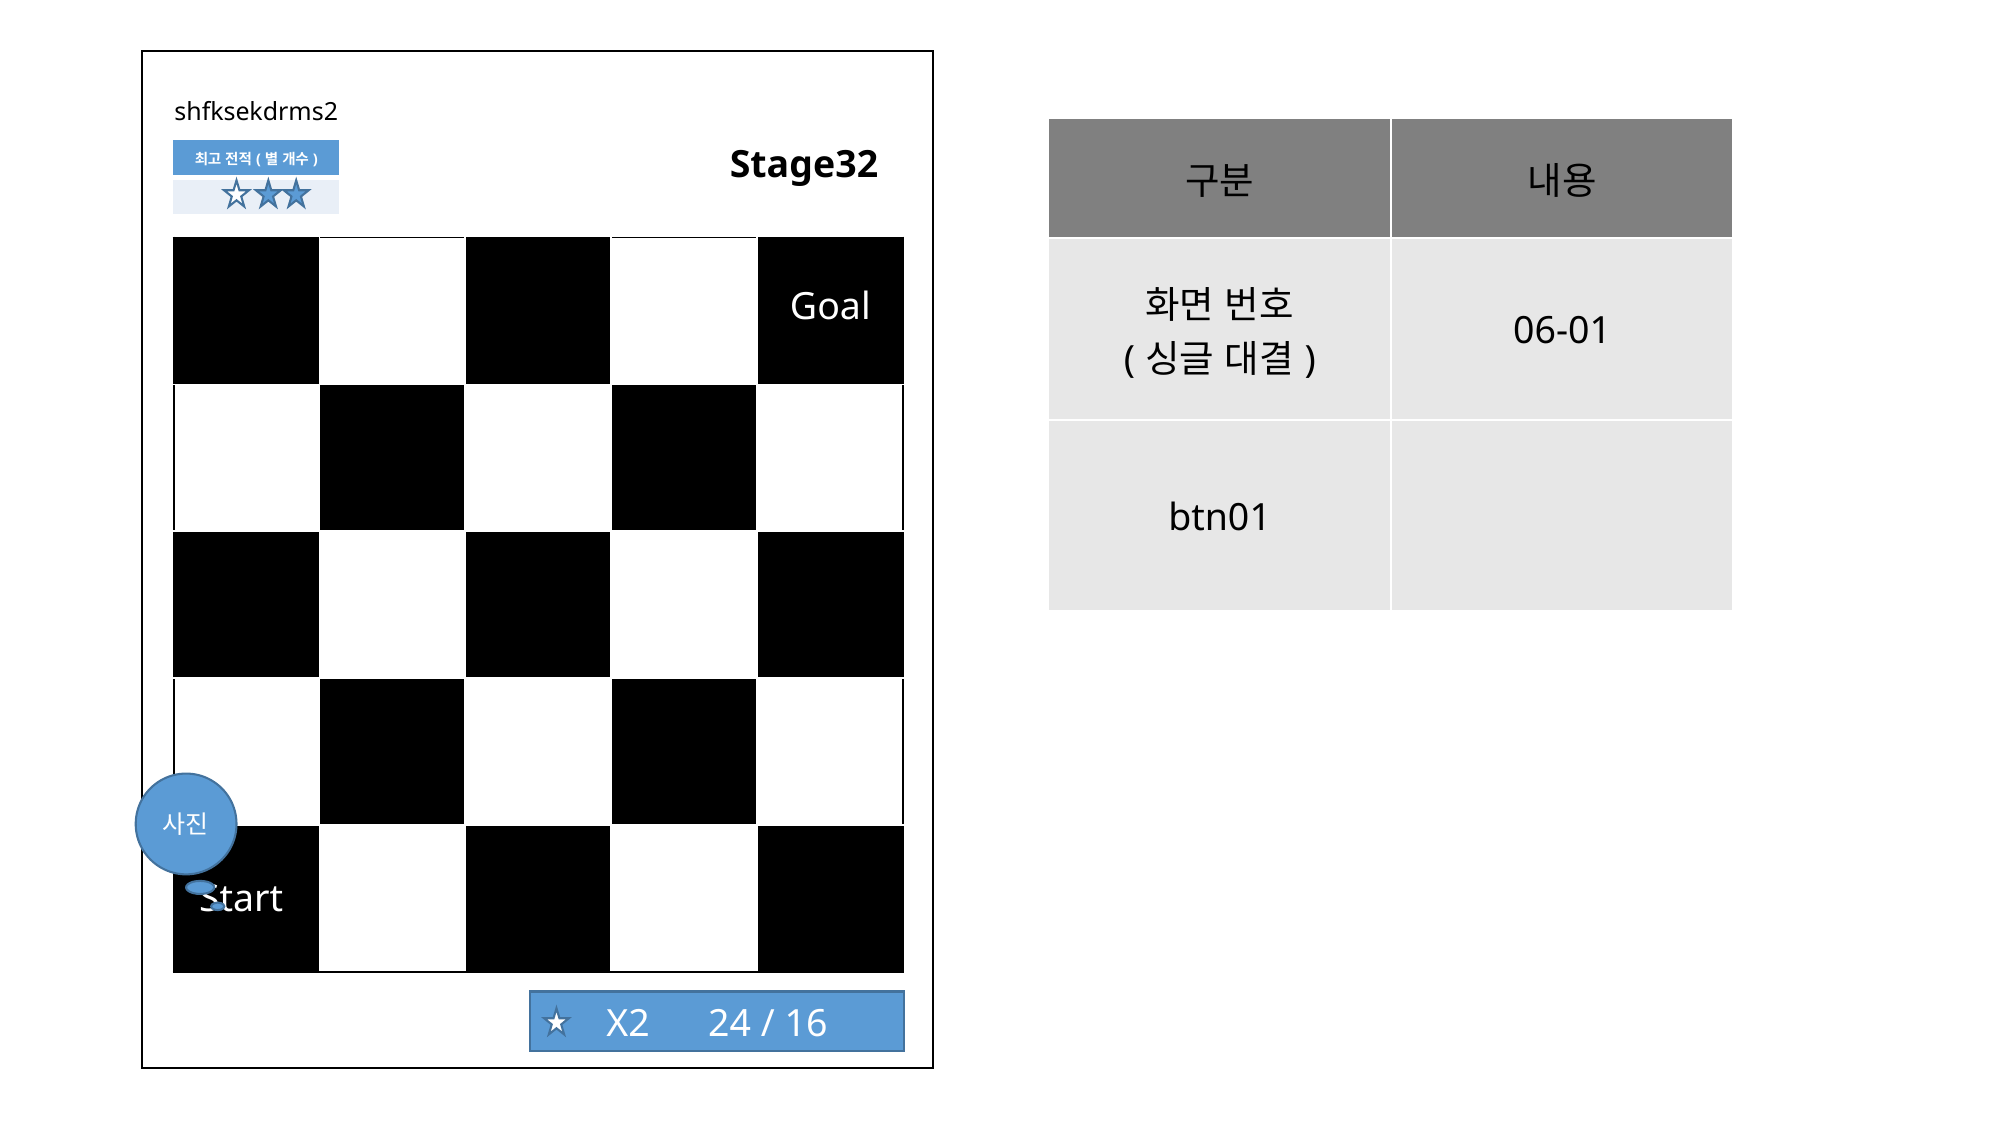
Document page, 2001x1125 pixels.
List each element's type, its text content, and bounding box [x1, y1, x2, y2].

table_cell [320, 826, 464, 971]
table_cell [612, 532, 756, 677]
table_cell [758, 532, 902, 677]
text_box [135, 773, 237, 911]
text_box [530, 991, 905, 1052]
table_cell [320, 385, 464, 530]
table_header 내용 [1392, 119, 1732, 237]
table_cell [1392, 421, 1732, 610]
table_cell [175, 532, 319, 677]
table_cell [466, 679, 610, 824]
table_header 최고 전적(별 개수) [173, 140, 339, 175]
table_cell [175, 385, 319, 530]
table_cell [466, 826, 610, 971]
table_cell [612, 679, 756, 824]
text_box [141, 50, 934, 1069]
table_cell [175, 826, 319, 971]
text_box [253, 176, 284, 210]
table_cell 06-01 [1392, 239, 1732, 419]
table_cell [173, 180, 339, 214]
table_cell [320, 679, 464, 824]
text_box Start [184, 866, 298, 927]
table_cell [466, 532, 610, 677]
table_header [175, 238, 319, 384]
text_box Stage32 [714, 132, 894, 193]
table_cell 화면 번호 (싱글 대결) [1049, 239, 1390, 419]
text_box shfksekdrms2 [159, 88, 354, 133]
table_cell [320, 532, 464, 677]
table_header [320, 238, 464, 384]
table_cell [758, 826, 902, 971]
text_box [283, 176, 312, 210]
table_cell [612, 385, 756, 530]
text_box Goal [775, 274, 886, 335]
table_cell [466, 385, 610, 530]
table_header [612, 238, 756, 384]
table_cell btn01 [1049, 421, 1390, 610]
table_cell [758, 385, 902, 530]
text_box [221, 176, 252, 210]
table_header 구분 [1049, 119, 1390, 237]
table_cell [758, 679, 902, 824]
table_cell [175, 679, 319, 824]
table_cell [612, 826, 756, 971]
table_header [466, 238, 610, 384]
table_header [758, 238, 902, 384]
